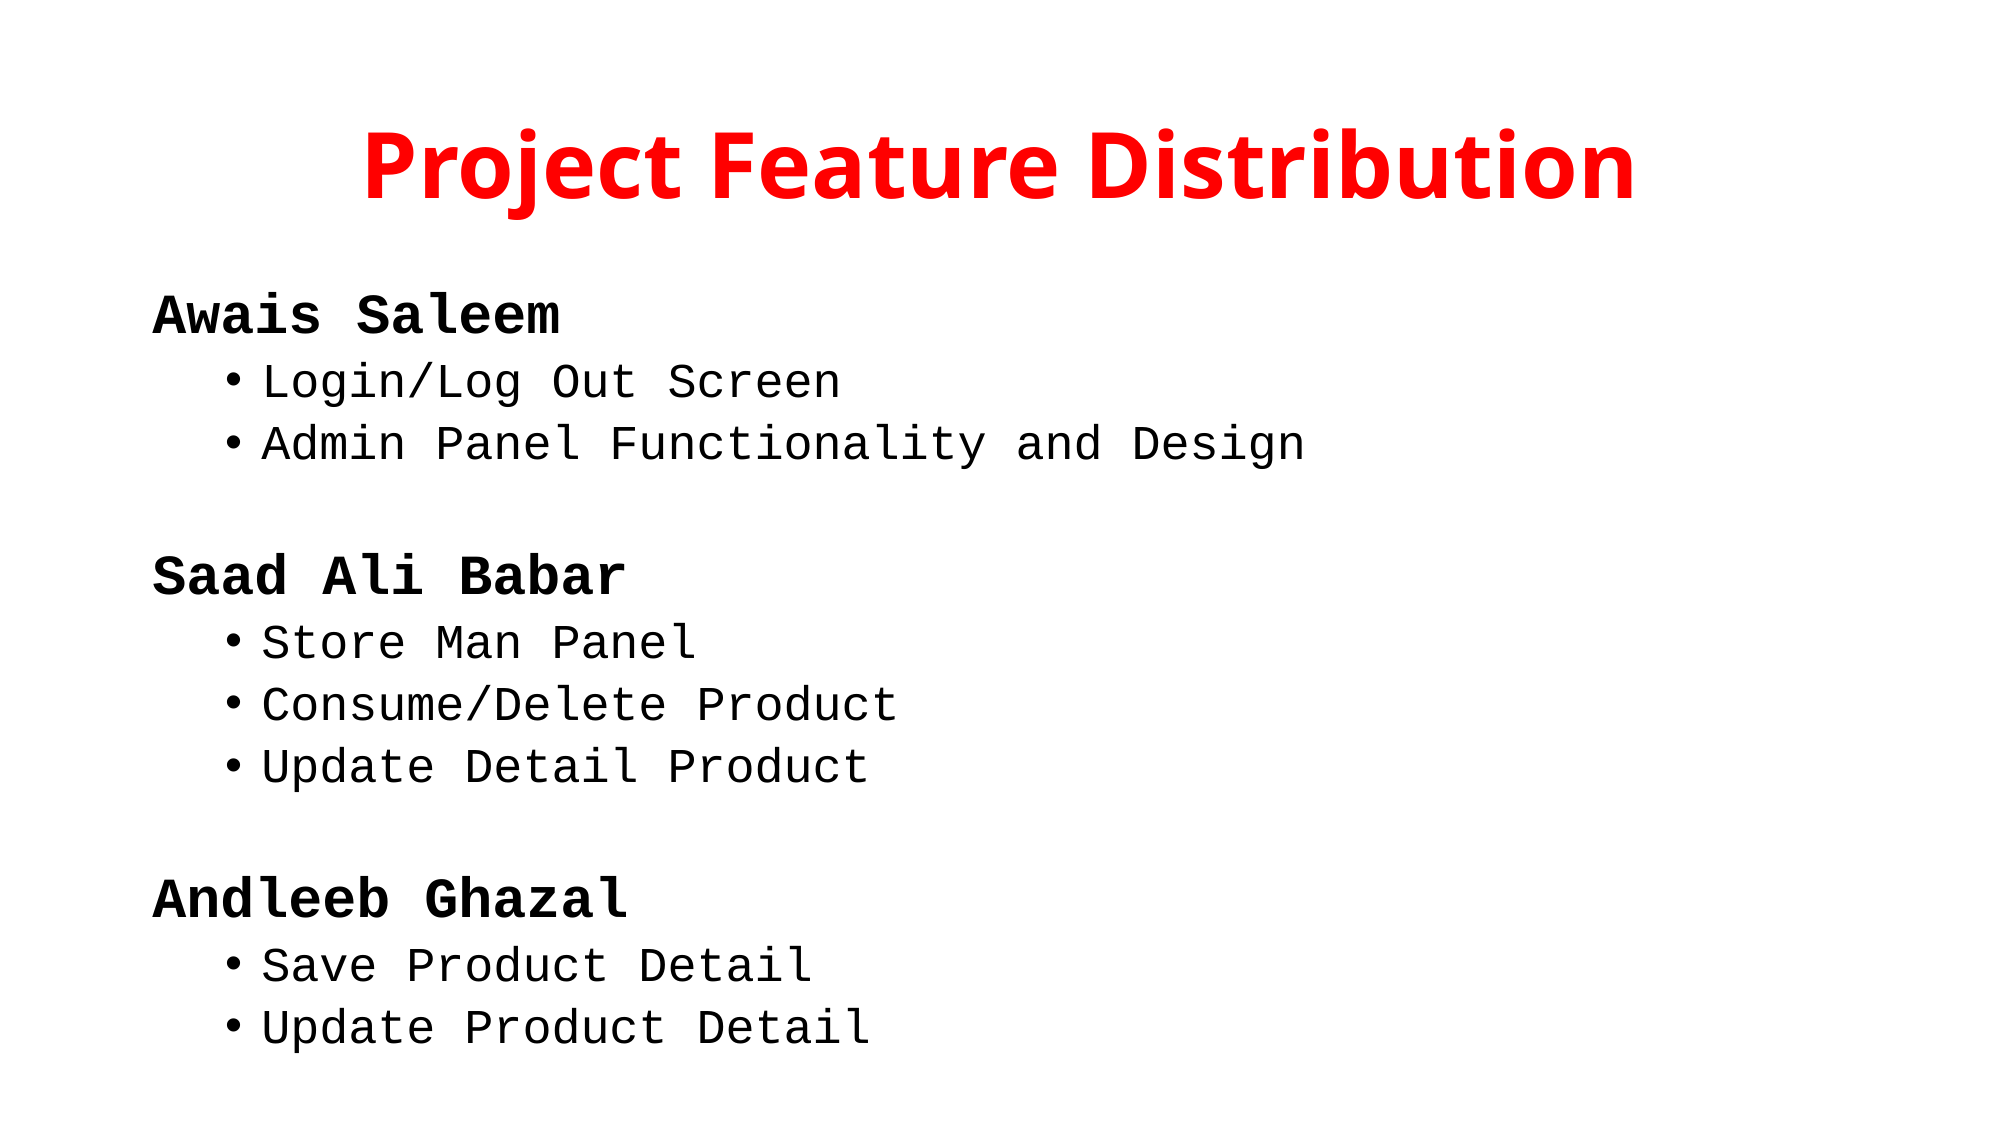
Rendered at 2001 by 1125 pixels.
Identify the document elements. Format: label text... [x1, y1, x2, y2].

list Awais Saleem Login/Log Out Screen Admin Panel Functionality and Design Saad Ali Babar Store Man Panel Consume/Delete Product Update Detail Product Andleeb Ghazal Save Product Detail Update Product Detail [137, 277, 1863, 1069]
title Project Feature Distribution [137, 59, 1863, 277]
